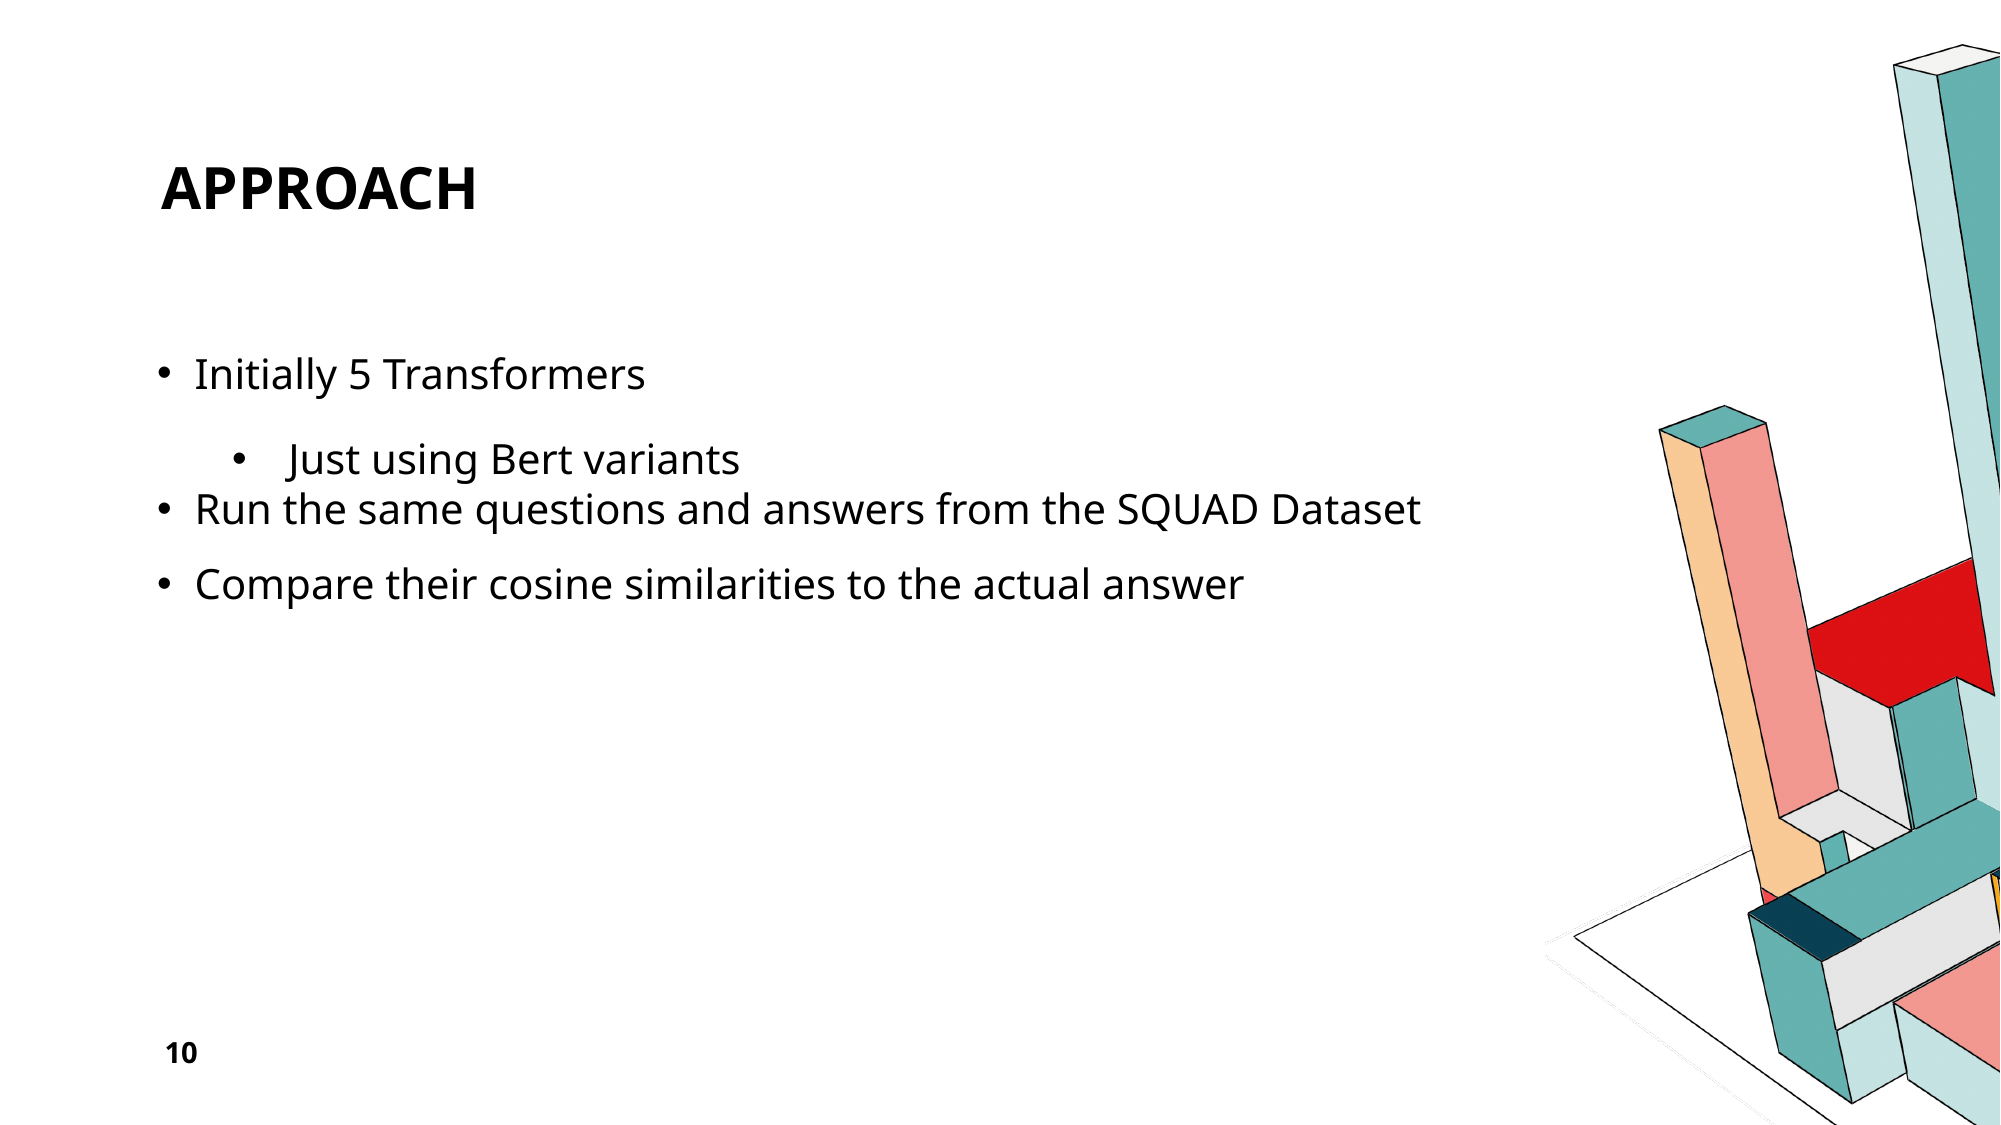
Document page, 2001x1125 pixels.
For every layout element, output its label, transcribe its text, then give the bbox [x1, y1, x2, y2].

slide_number 10 [149, 1024, 588, 1085]
title Approach [146, 11, 1508, 230]
picture [1544, 43, 2000, 1125]
list Initially 5 Transformers Just using Bert variants Run the same questions and answers from the SQUAD Dataset Compare their cosine similarities to the actual answer [142, 339, 1508, 913]
